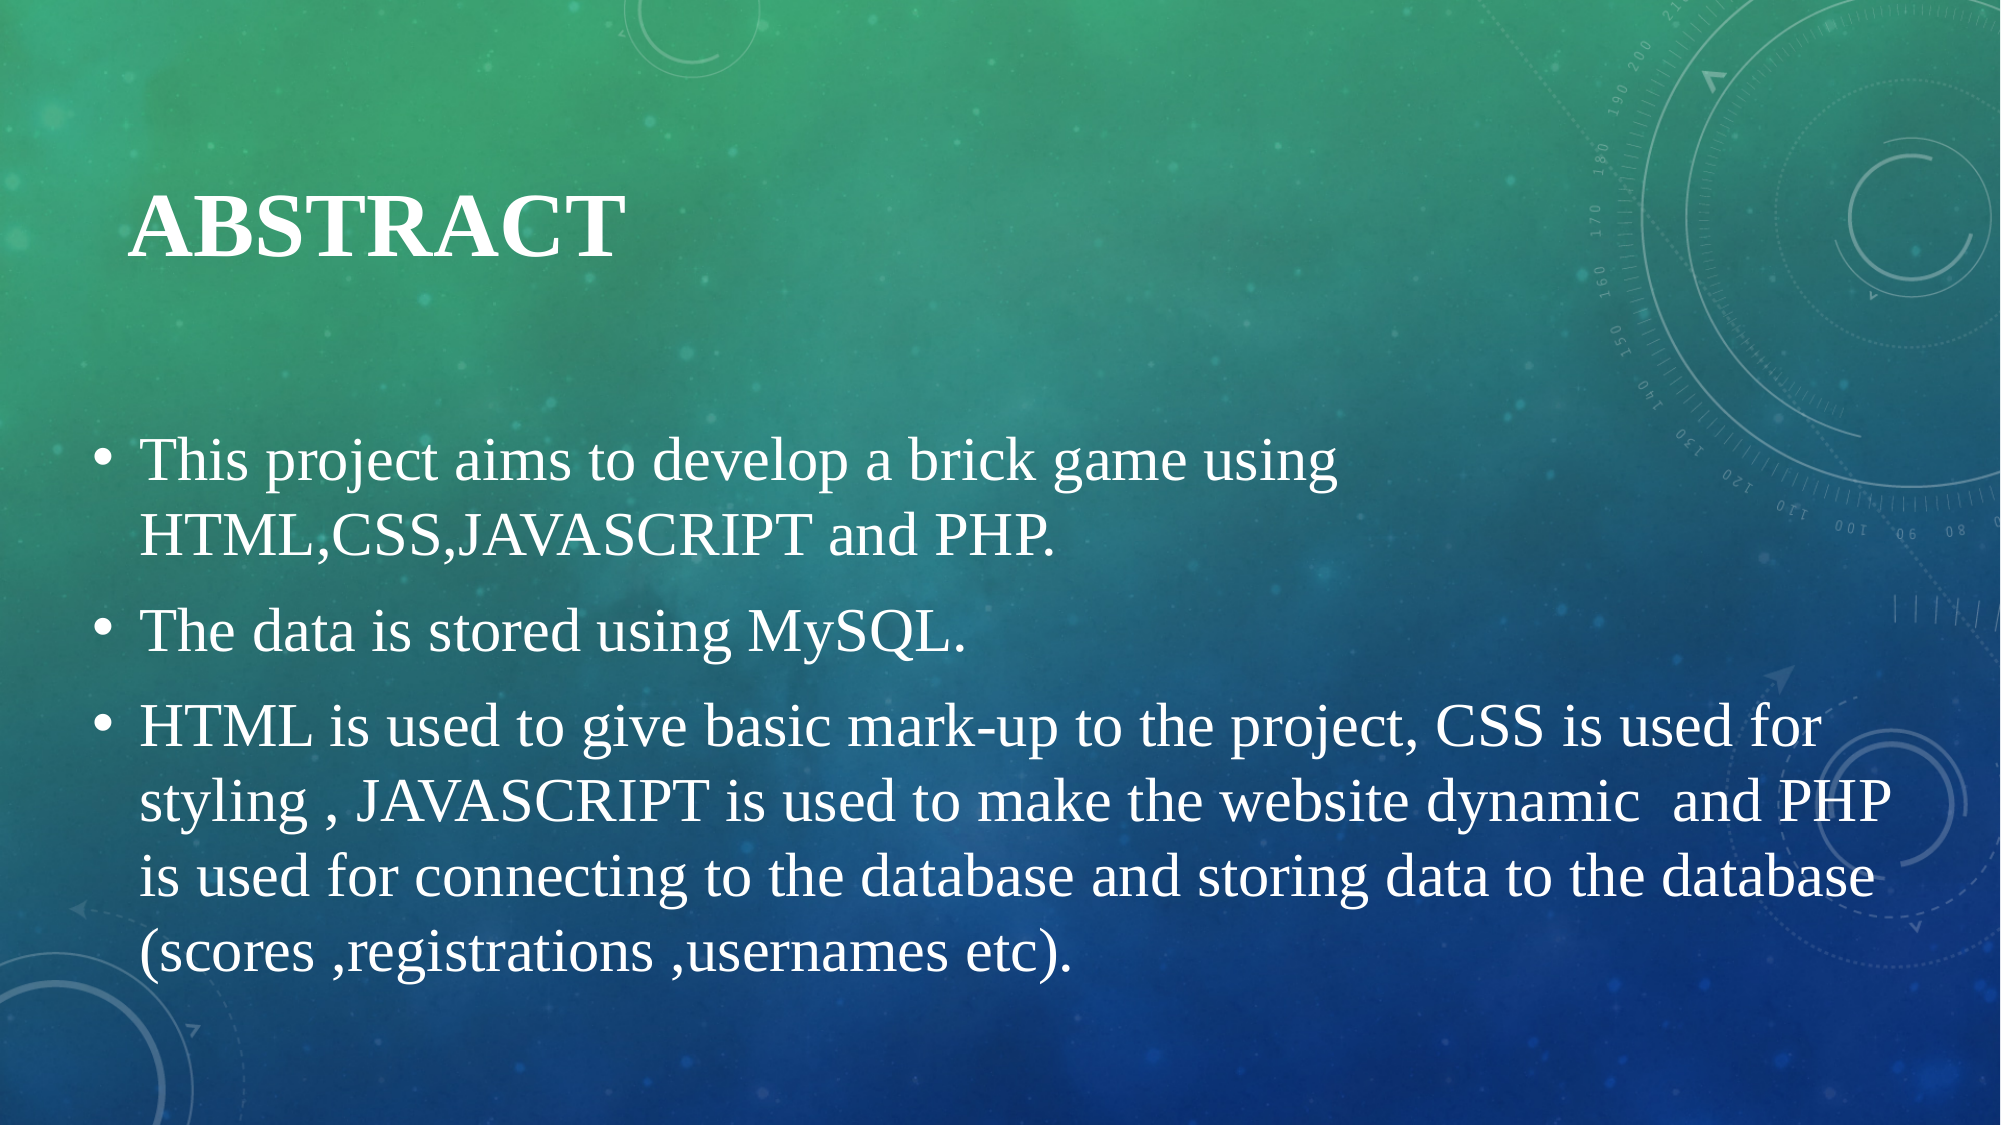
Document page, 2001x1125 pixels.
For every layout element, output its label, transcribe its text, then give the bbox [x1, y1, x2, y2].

list This project aims to develop a brick game using HTML,CSS,JAVASCRIPT and PHP. The data is stored using MySQL. HTML is used to give basic mark-up to the project, CSS is used for styling , JAVASCRIPT is used to make the website dynamic and PHP is used for connecting to the database and storing data to the database (scores ,registrations ,usernames etc). [77, 338, 1955, 1064]
title abstract [112, 99, 1775, 338]
picture [0, 0, 2001, 1125]
